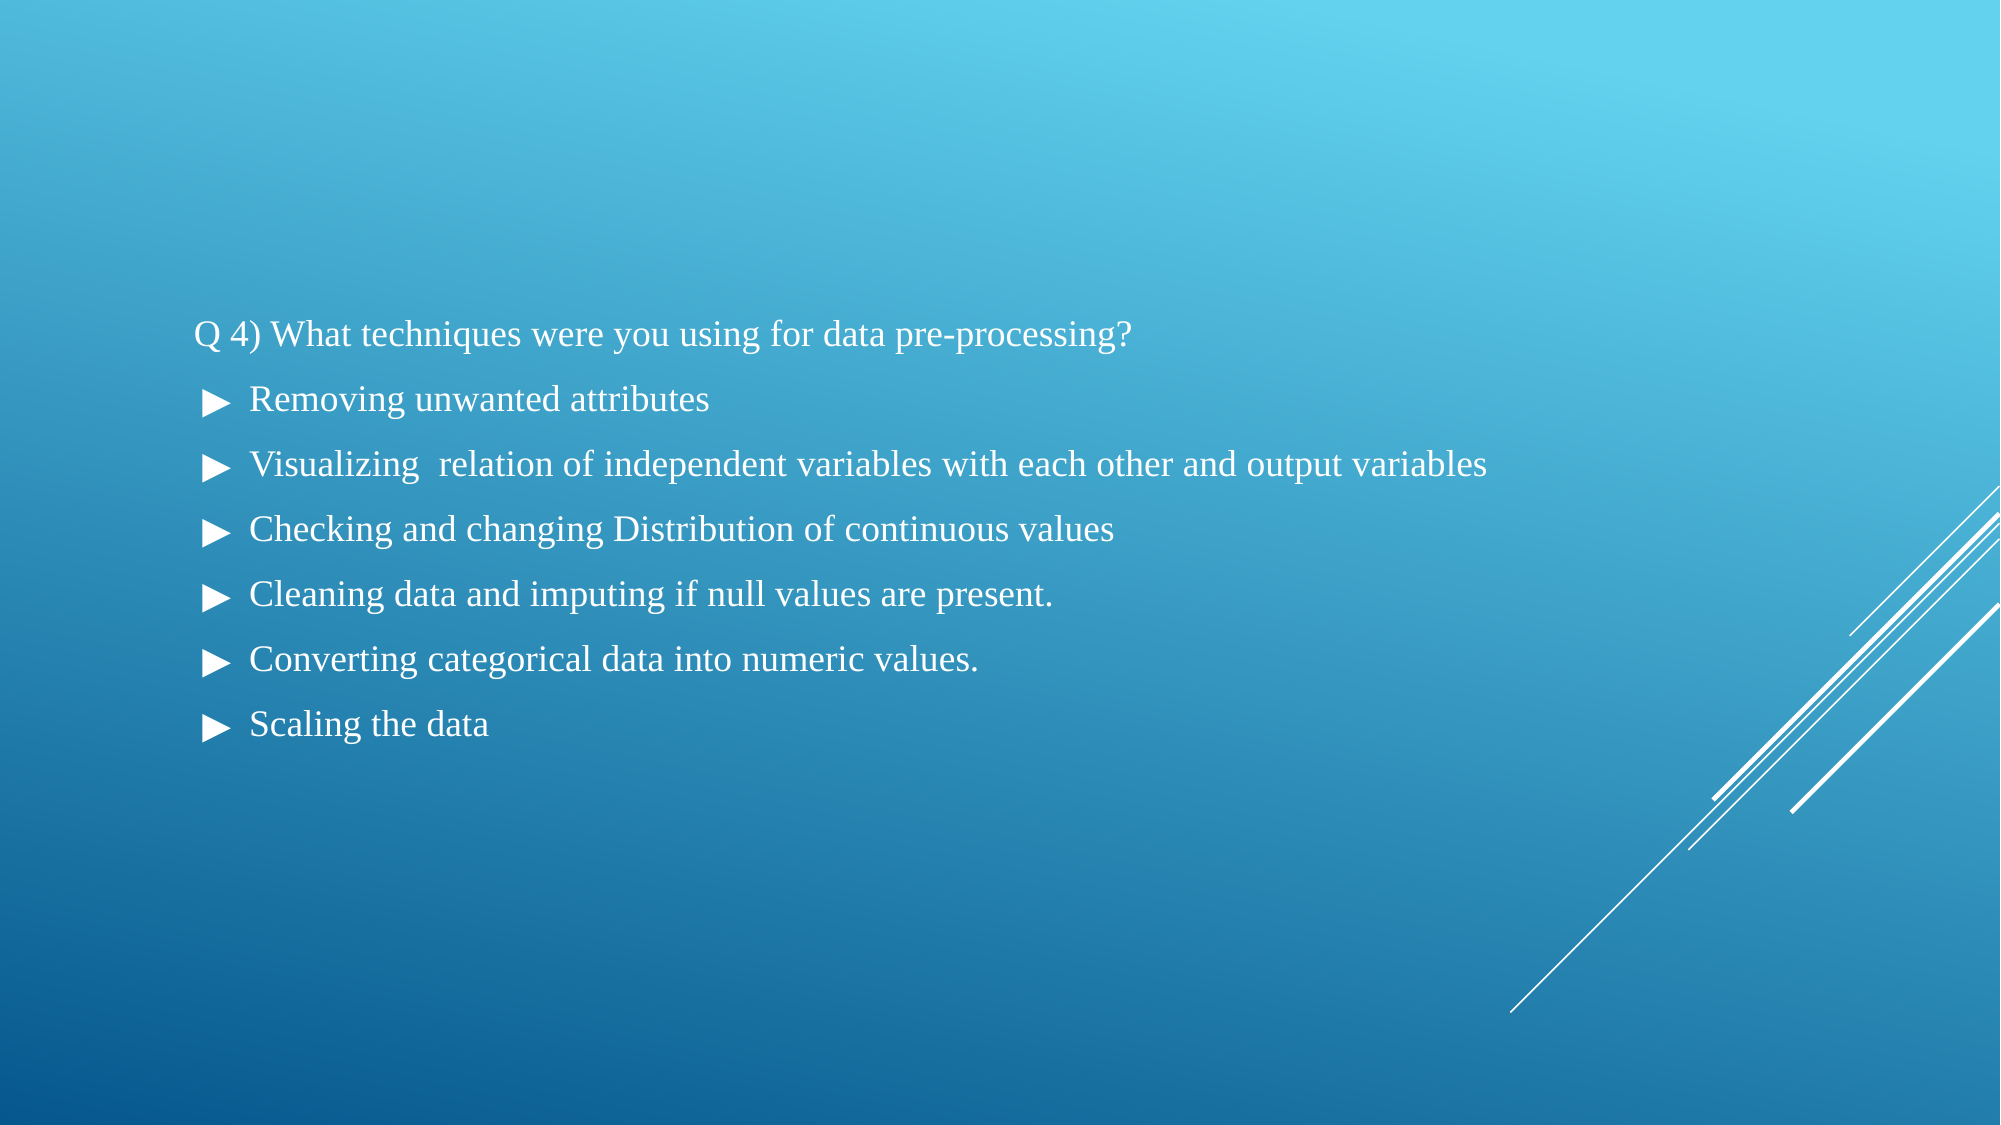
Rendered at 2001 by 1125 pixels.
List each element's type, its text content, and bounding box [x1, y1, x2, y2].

list Q 4) What techniques were you using for data pre-processing? Removing unwanted attributes Visualizing relation of independent variables with each other and output variables Checking and changing Distribution of continuous values Cleaning data and imputing if null values are present. Converting categorical data into numeric values. Scaling the data [112, 112, 1929, 1125]
